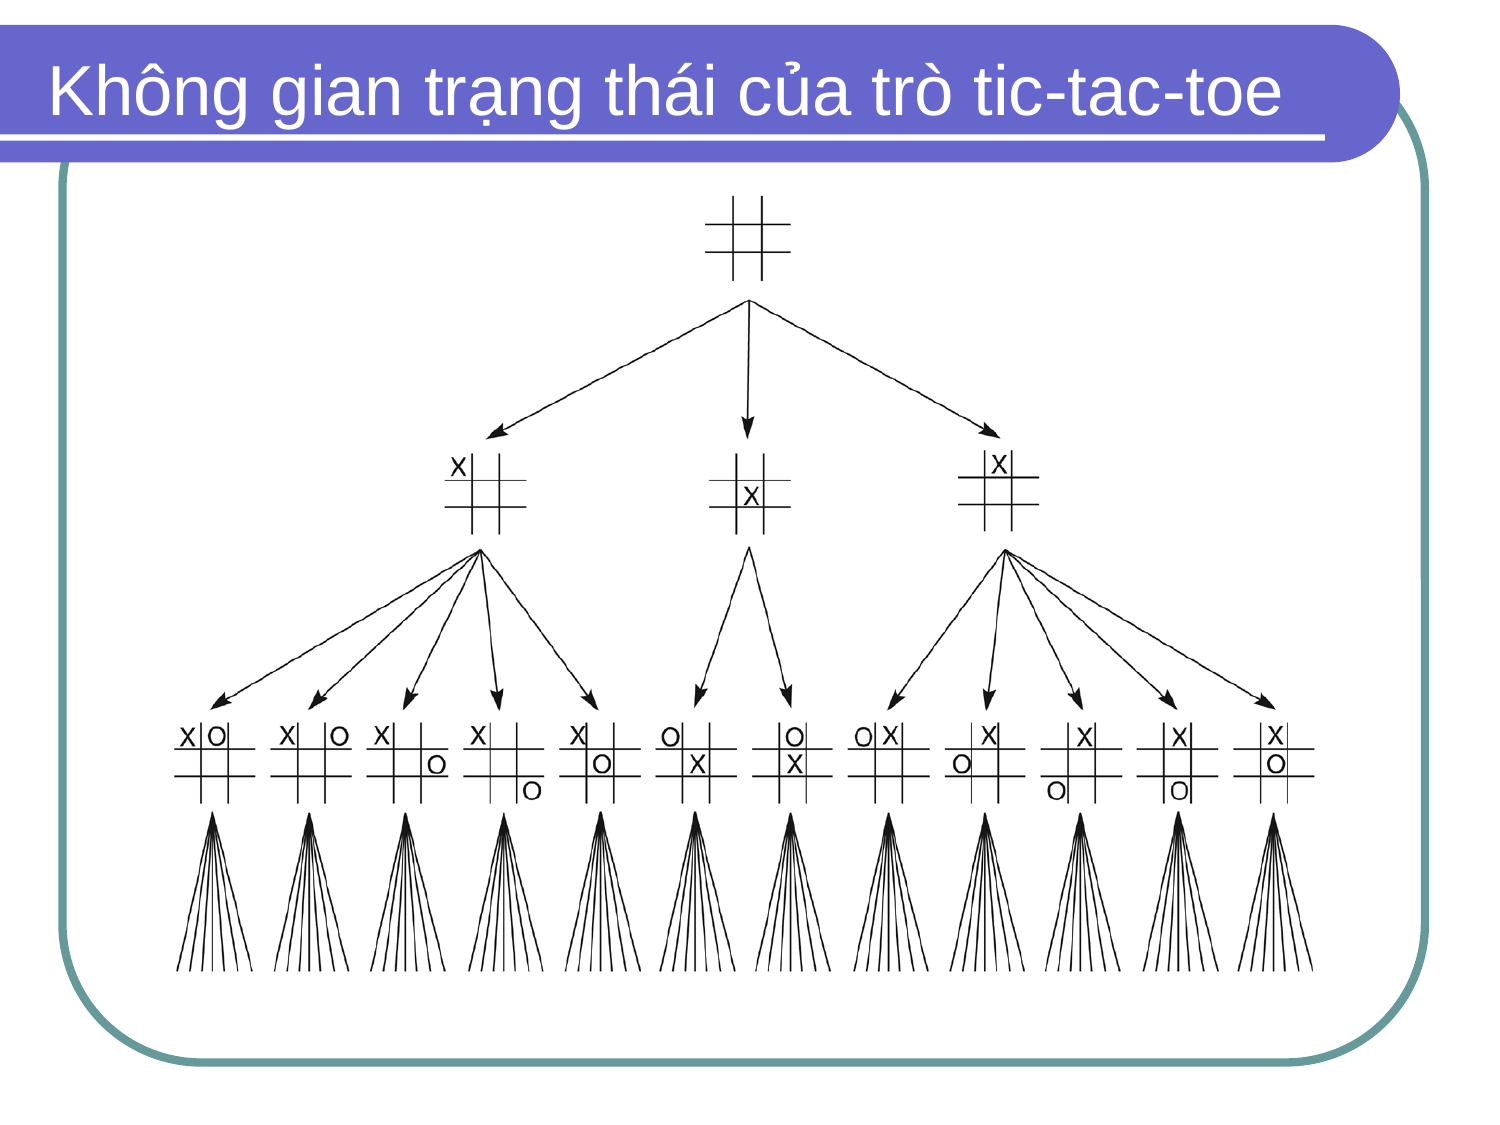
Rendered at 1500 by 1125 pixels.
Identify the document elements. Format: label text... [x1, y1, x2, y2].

picture [162, 187, 1325, 977]
title Không gian trạng thái của trò tic-tac-toe [32, 37, 1347, 138]
